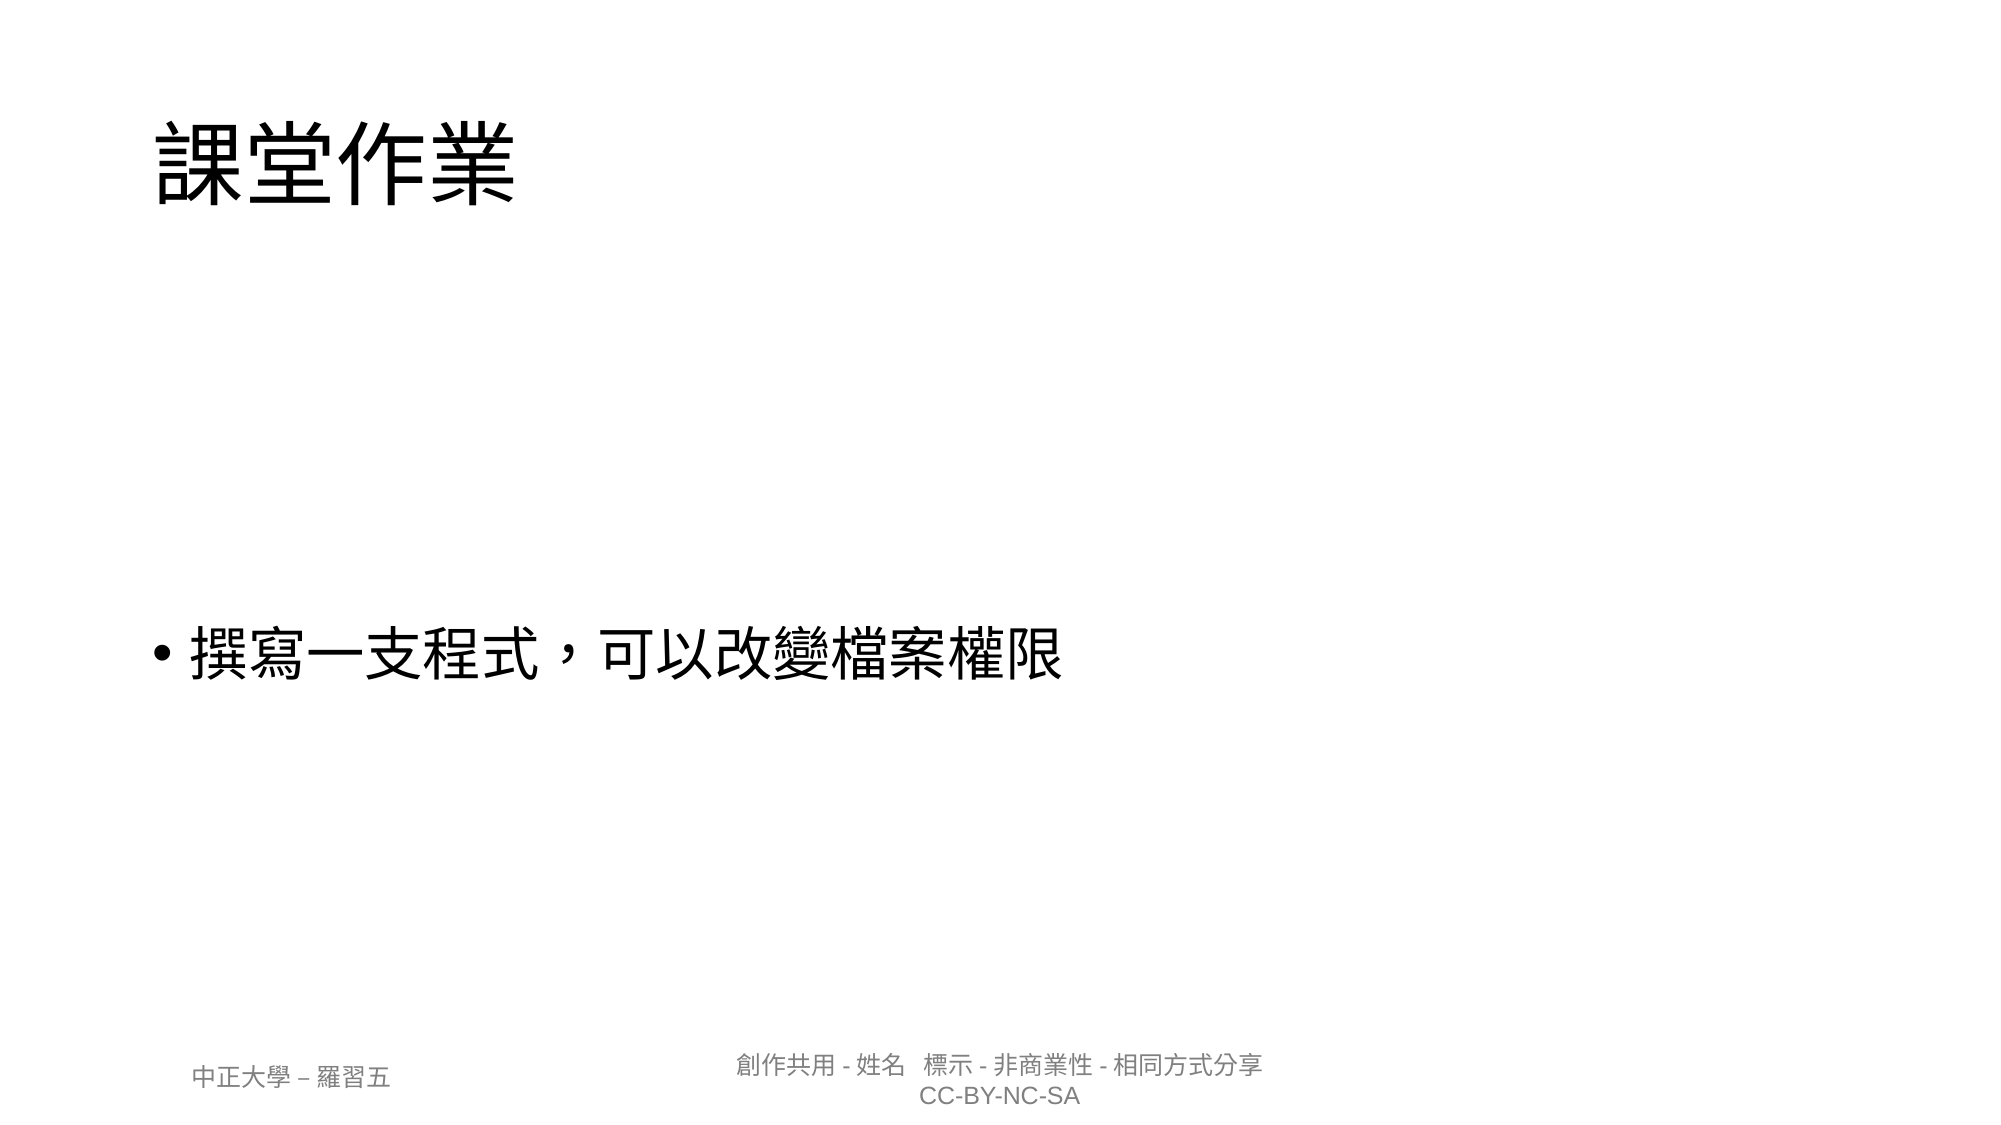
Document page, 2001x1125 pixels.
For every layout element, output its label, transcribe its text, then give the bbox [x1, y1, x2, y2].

text_box 課堂作業 [137, 59, 1863, 278]
text_box 撰寫一支程式，可以改變檔案權限 [137, 299, 1863, 1014]
